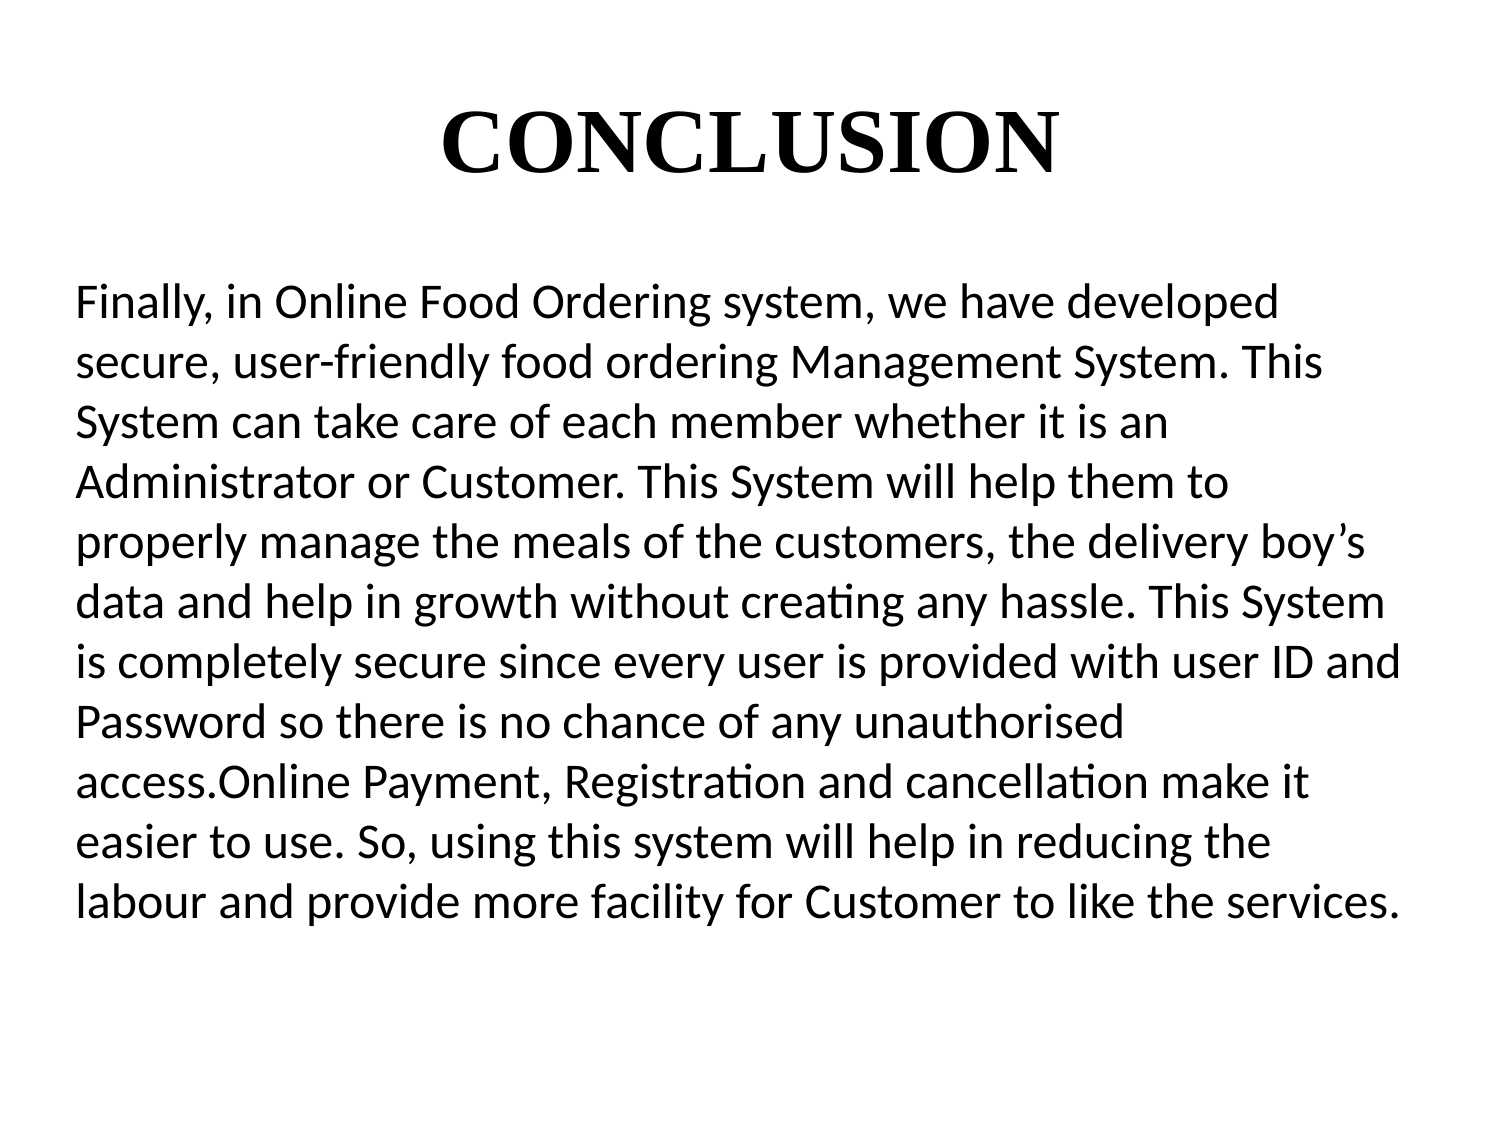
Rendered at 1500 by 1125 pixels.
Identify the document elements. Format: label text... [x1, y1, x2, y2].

text_box Finally, in Online Food Ordering system, we have developed secure, user-friendly food ordering Management System. This System can take care of each member whether it is an Administrator or Customer. This System will help them to properly manage the meals of the customers, the delivery boy’s data and help in growth without creating any hassle. This System is completely secure since every user is provided with user ID and Password so there is no chance of any unauthorised access.Online Payment, Registration and cancellation make it easier to use. So, using this system will help in reducing the labour and provide more facility for Customer to like the services. [75, 253, 1407, 929]
title CONCLUSION [437, 78, 1064, 253]
